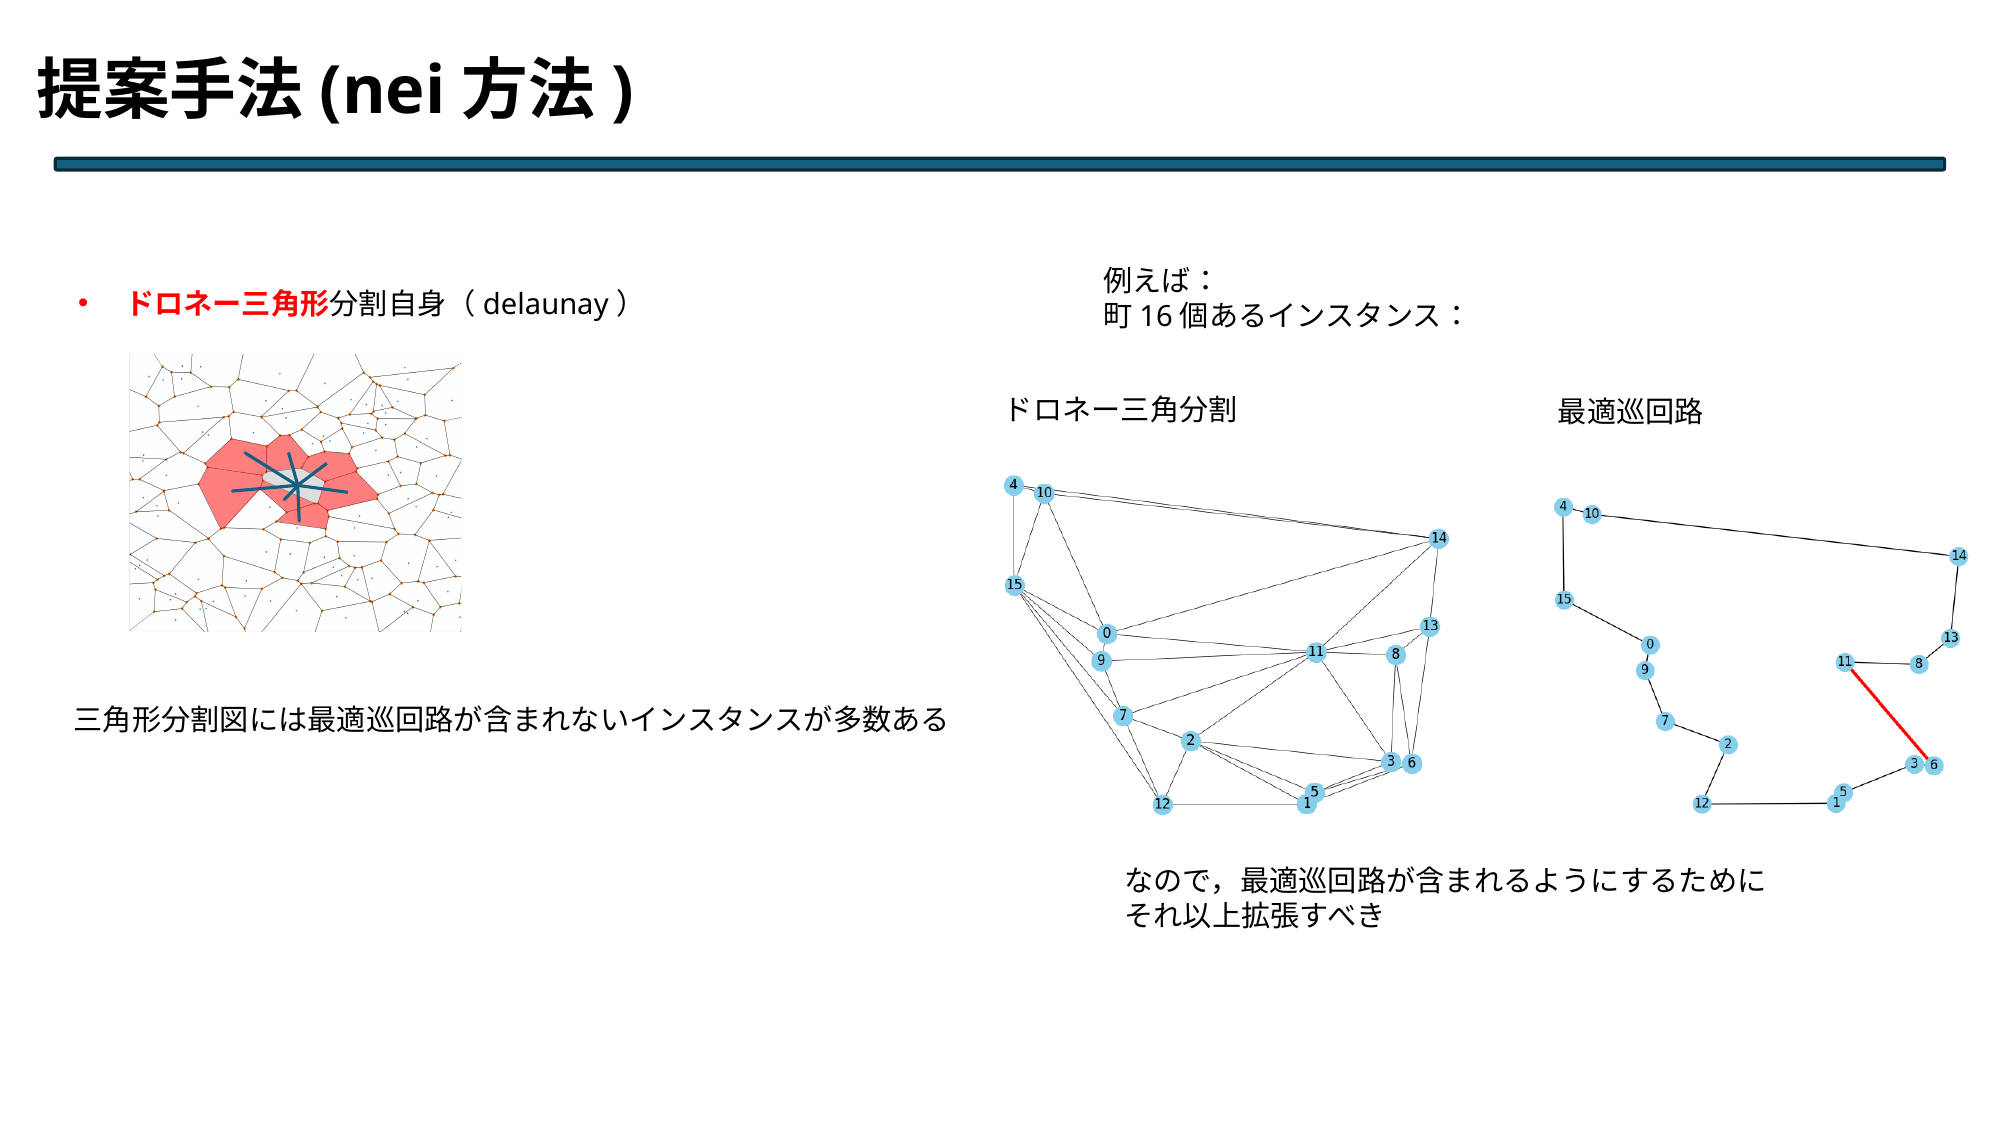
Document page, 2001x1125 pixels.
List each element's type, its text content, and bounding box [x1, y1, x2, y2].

text_box ドロネー三角形分割自身（delaunay） [63, 277, 660, 328]
picture [968, 451, 1484, 838]
picture [1520, 475, 2000, 836]
text_box なので，最適巡回路が含まれるようにするために それ以上拡張すべき [1109, 854, 1782, 940]
text_box 最適巡回路 [1543, 385, 1720, 436]
text_box 三角形分割図には最適巡回路が含まれないインスタンスが多数ある [58, 694, 966, 744]
text_box 例えば： 町16個あるインスタンス： [1088, 254, 1487, 340]
text_box [53, 156, 1947, 172]
text_box ドロネー三角分割 [989, 384, 1253, 434]
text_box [129, 353, 462, 633]
text_box 提案手法(nei方法) [21, 39, 649, 135]
